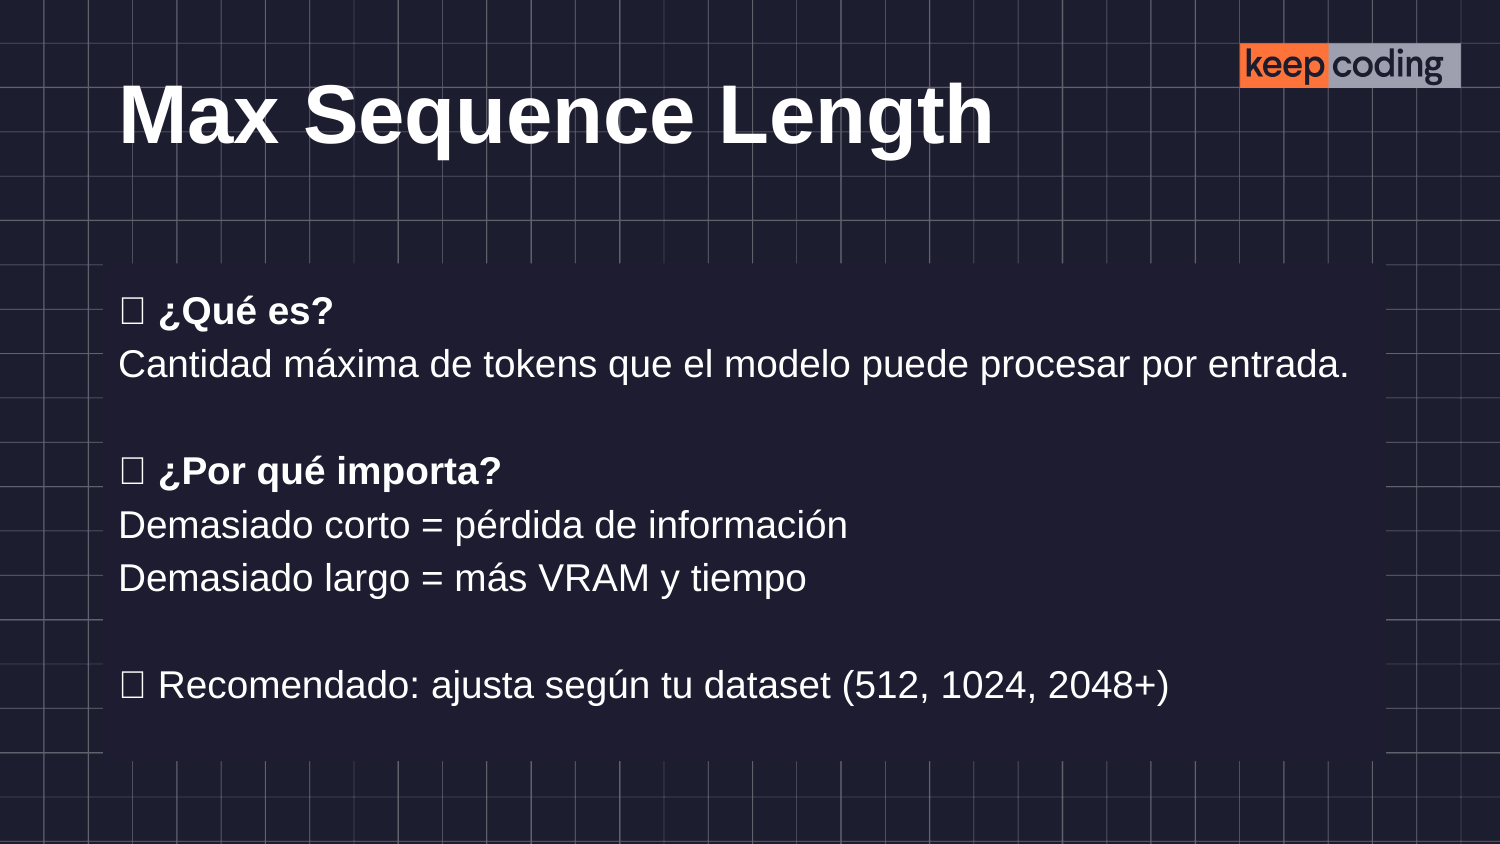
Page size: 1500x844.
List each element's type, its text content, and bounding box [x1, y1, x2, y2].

title Max Sequence Length [103, 45, 1225, 209]
picture [1240, 43, 1461, 88]
list 📌 ¿Qué es? Cantidad máxima de tokens que el modelo puede procesar por entrada. 🎯 ¿Por qué importa? Demasiado corto = pérdida de información Demasiado largo = más VRAM y tiempo ✅ Recomendado: ajusta según tu dataset (512, 1024, 2048+) [103, 263, 1386, 762]
